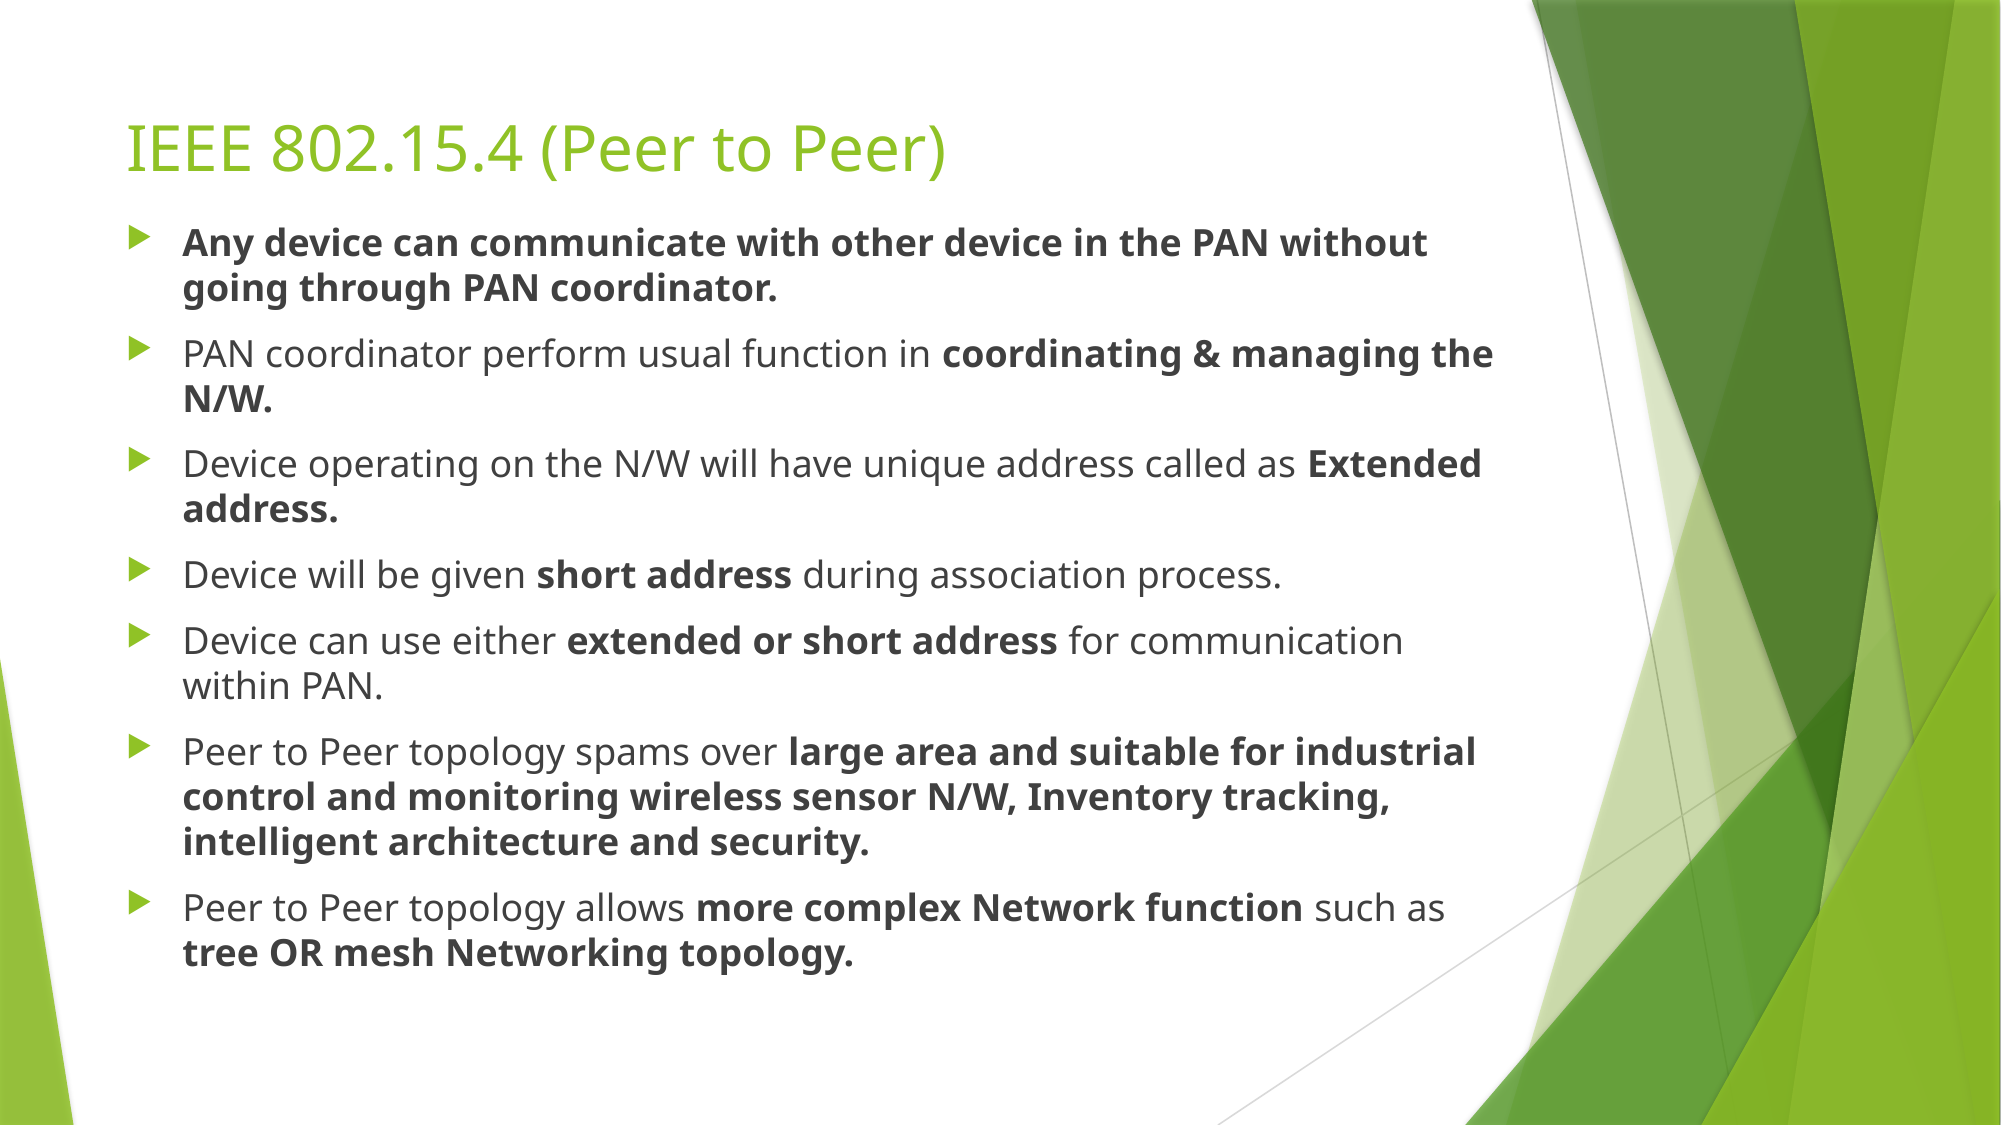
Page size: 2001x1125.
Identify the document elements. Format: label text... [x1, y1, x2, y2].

list Any device can communicate with other device in the PAN without going through PAN coordinator. PAN coordinator perform usual function in coordinating & managing the N/W. Device operating on the N/W will have unique address called as Extended address. Device will be given short address during association process. Device can use either extended or short address for communication within PAN. Peer to Peer topology spams over large area and suitable for industrial control and monitoring wireless sensor N/W, Inventory tracking, intelligent architecture and security. Peer to Peer topology allows more complex Network function such as tree OR mesh Networking topology. [111, 211, 1522, 992]
title IEEE 802.15.4 (Peer to Peer) [111, 99, 1522, 193]
